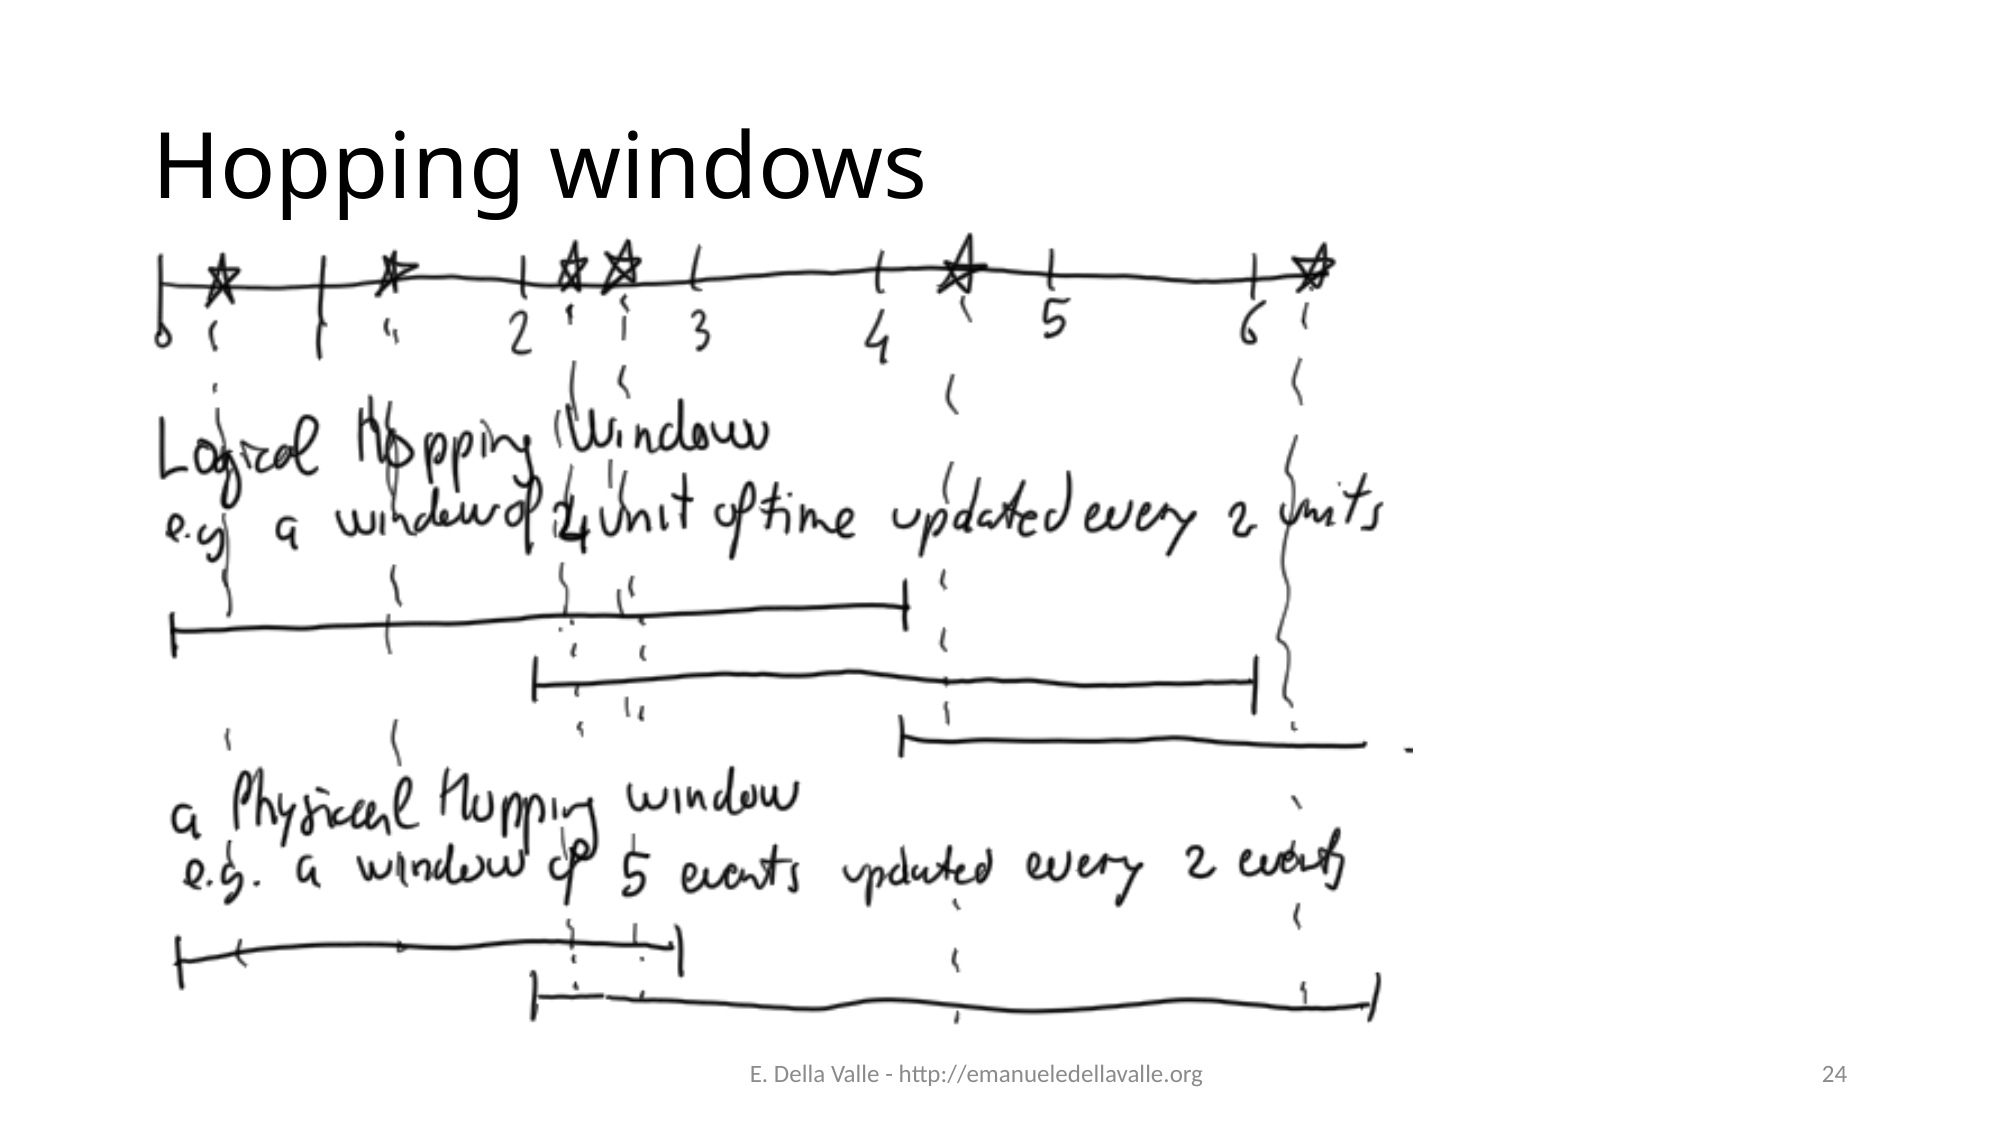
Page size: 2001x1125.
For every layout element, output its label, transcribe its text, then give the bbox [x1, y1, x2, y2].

picture [137, 229, 1413, 1056]
title Hopping windows [137, 59, 1863, 278]
slide_number 24 [1412, 1042, 1863, 1103]
footer E. Della Valle - http://emanueledellavalle.org [616, 1056, 1338, 1103]
